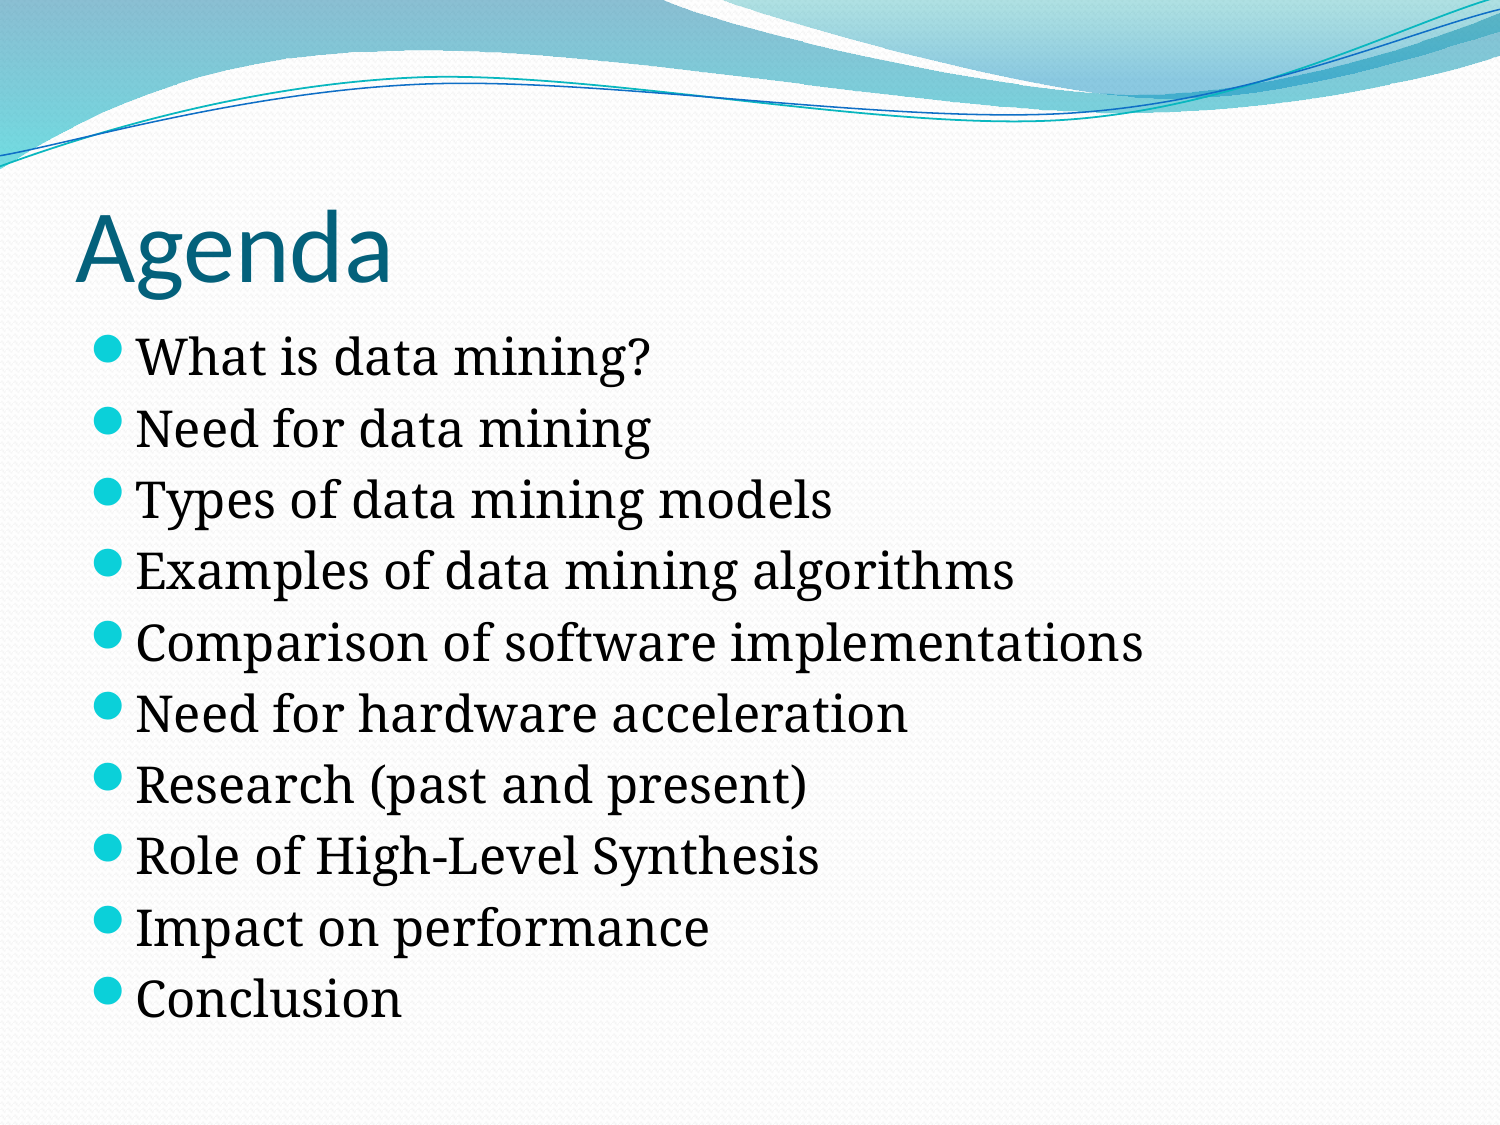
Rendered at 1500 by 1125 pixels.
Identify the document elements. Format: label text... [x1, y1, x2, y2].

list What is data mining? Need for data mining Types of data mining models Examples of data mining algorithms Comparison of software implementations Need for hardware acceleration Research (past and present) Role of High-Level Synthesis Impact on performance Conclusion [75, 317, 1425, 1038]
title Agenda [75, 115, 1425, 303]
